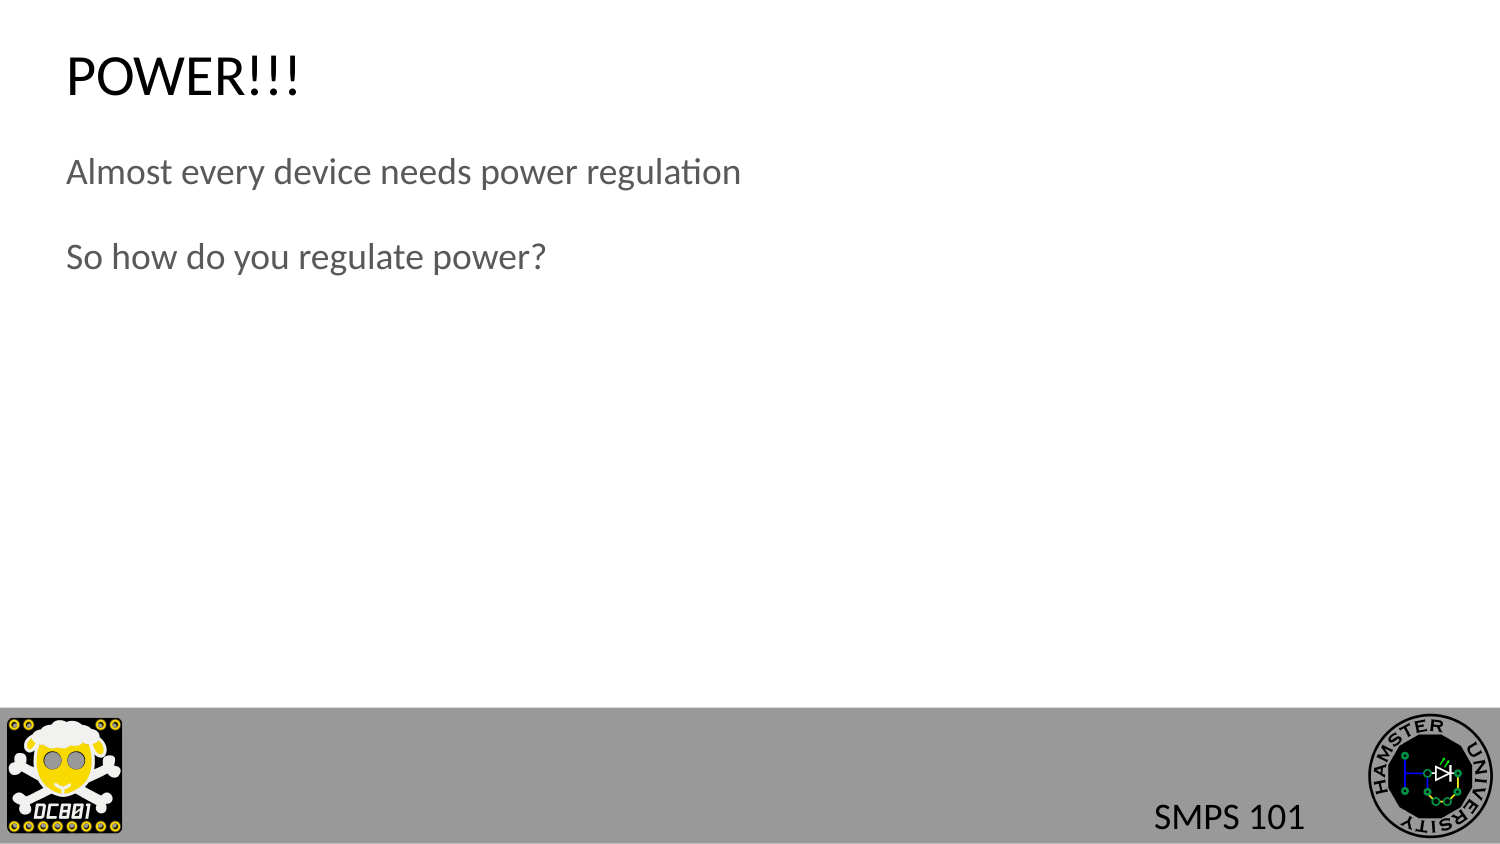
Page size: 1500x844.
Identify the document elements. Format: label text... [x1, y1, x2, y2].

list Almost every device needs power regulation So how do you regulate power? [51, 125, 1449, 750]
text_box [132, 750, 1357, 844]
picture [0, 712, 130, 839]
text_box SMPS 101 [1139, 776, 1357, 830]
title POWER!!! [51, 21, 1449, 112]
picture [1362, 707, 1500, 844]
text_box [0, 707, 51, 711]
